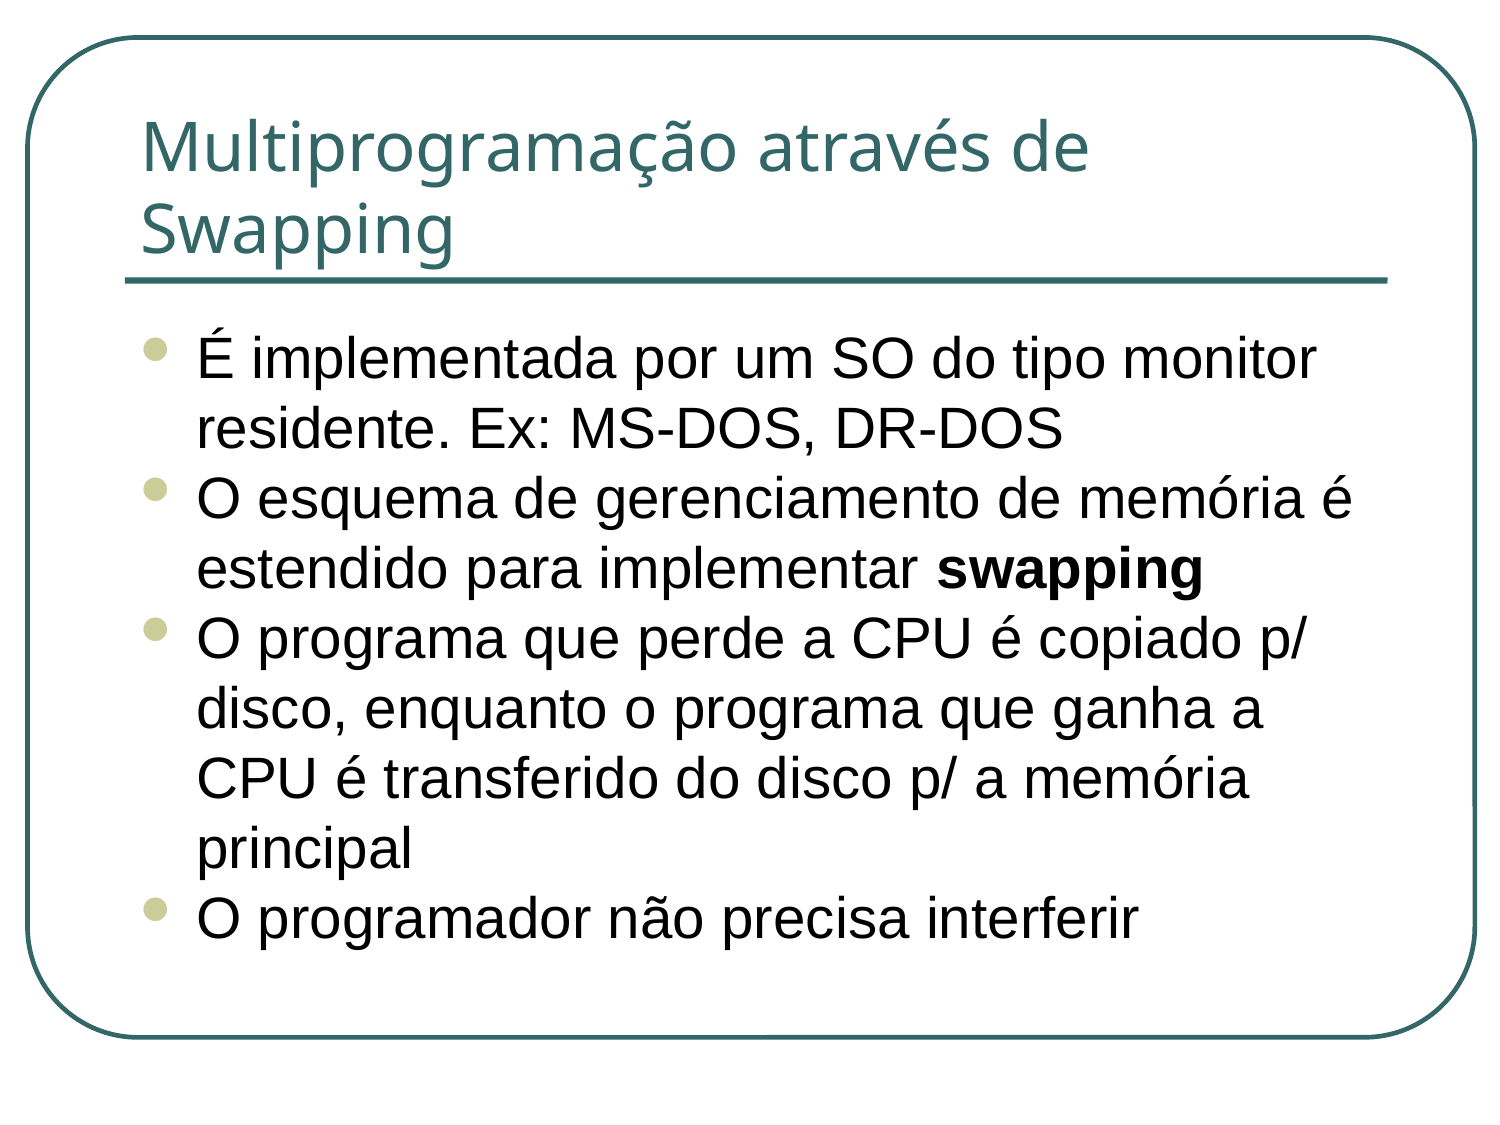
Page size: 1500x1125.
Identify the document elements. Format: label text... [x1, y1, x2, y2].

title Multiprogramação através de Swapping [125, 87, 1388, 275]
list É implementada por um SO do tipo monitor residente. Ex: MS-DOS, DR-DOS O esquema de gerenciamento de memória é estendido para implementar swapping O programa que perde a CPU é copiado p/ disco, enquanto o programa que ganha a CPU é transferido do disco p/ a memória principal O programador não precisa interferir [125, 312, 1388, 975]
